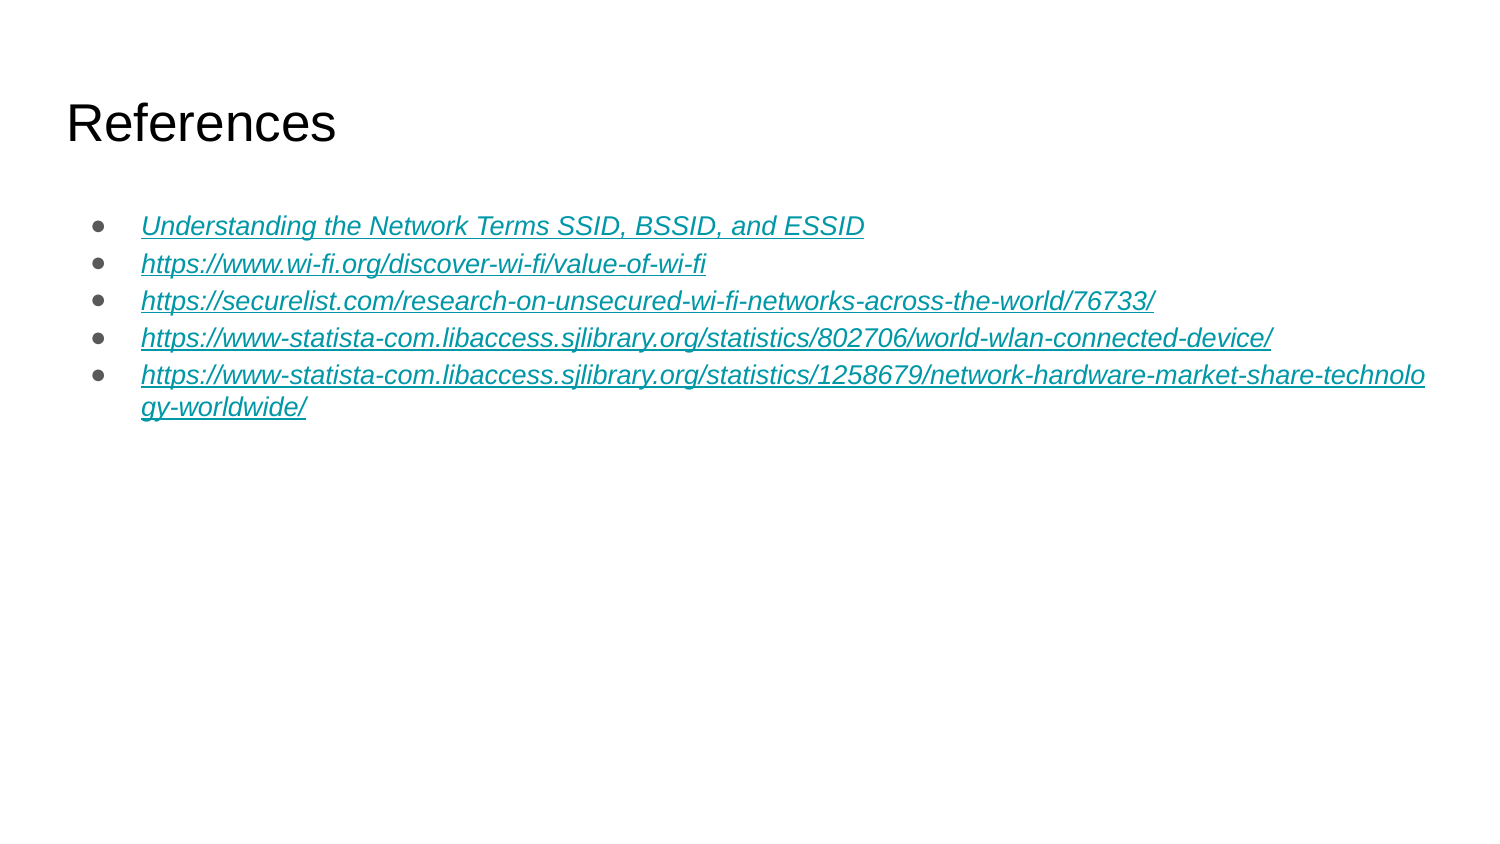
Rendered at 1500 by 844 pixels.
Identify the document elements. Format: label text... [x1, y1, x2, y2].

title References [51, 72, 1449, 167]
list Understanding the Network Terms SSID, BSSID, and ESSID https://www.wi-fi.org/discover-wi-fi/value-of-wi-fi https://securelist.com/research-on-unsecured-wi-fi-networks-across-the-world/76733/ https://www-statista-com.libaccess.sjlibrary.org/statistics/802706/world-wlan-connected-device/ https://www-statista-com.libaccess.sjlibrary.org/statistics/1258679/network-hardware-market-share-technology-worldwide/ [51, 189, 1449, 750]
